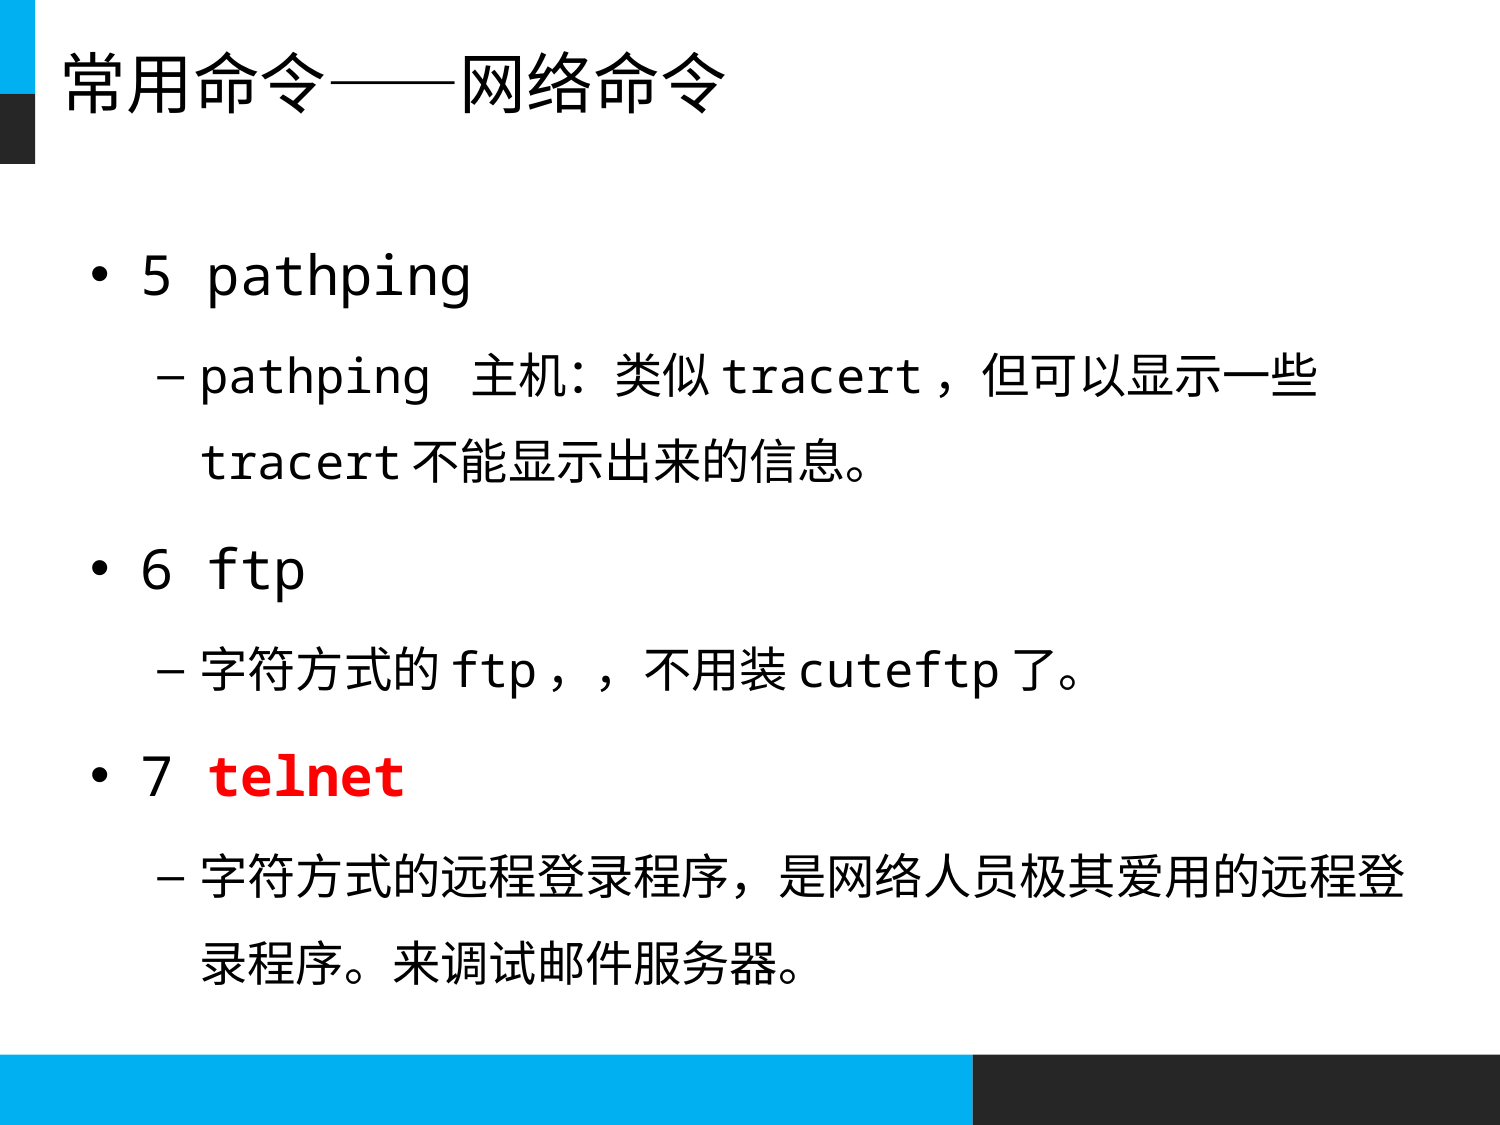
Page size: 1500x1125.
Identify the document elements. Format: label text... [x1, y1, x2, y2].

list 5 pathping pathping 主机：类似tracert，但可以显示一些tracert不能显示出来的信息。 6 ftp 字符方式的ftp，，不用装cuteftp了。 7 telnet 字符方式的远程登录程序，是网络人员极其爱用的远程登录程序。来调试邮件服务器。 [75, 199, 1425, 1005]
title 常用命令——网络命令 [44, 0, 1454, 164]
